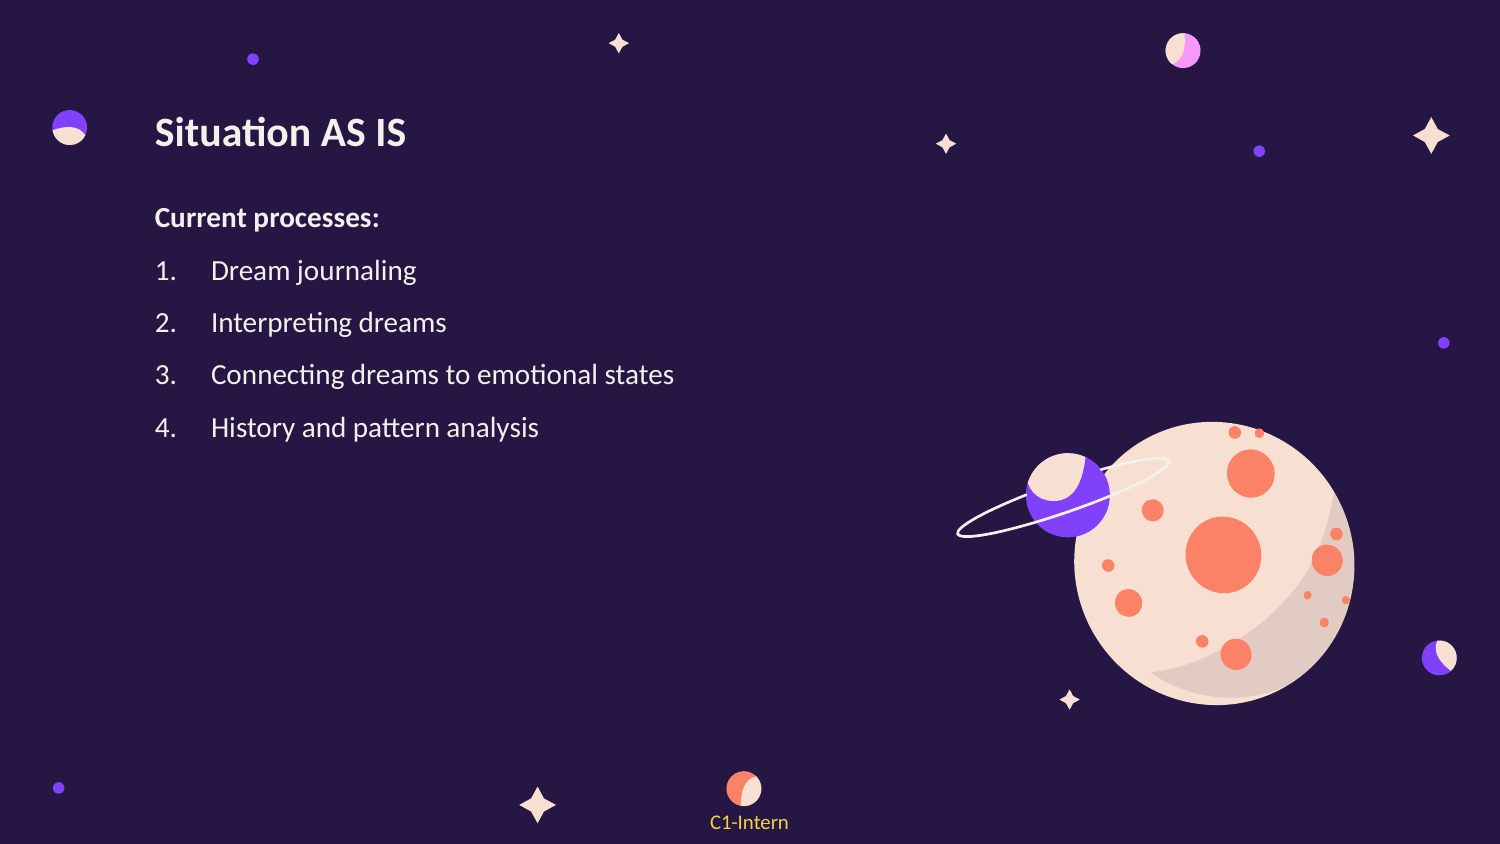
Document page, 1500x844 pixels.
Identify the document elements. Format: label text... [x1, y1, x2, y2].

text_box Current processes: Dream journaling Interpreting dreams Connecting dreams to emotional states History and pattern analysis [140, 191, 1047, 616]
title [110, 68, 955, 282]
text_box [954, 421, 1389, 706]
text_box Situation AS IS [140, 97, 944, 162]
text_box [1253, 145, 1266, 158]
